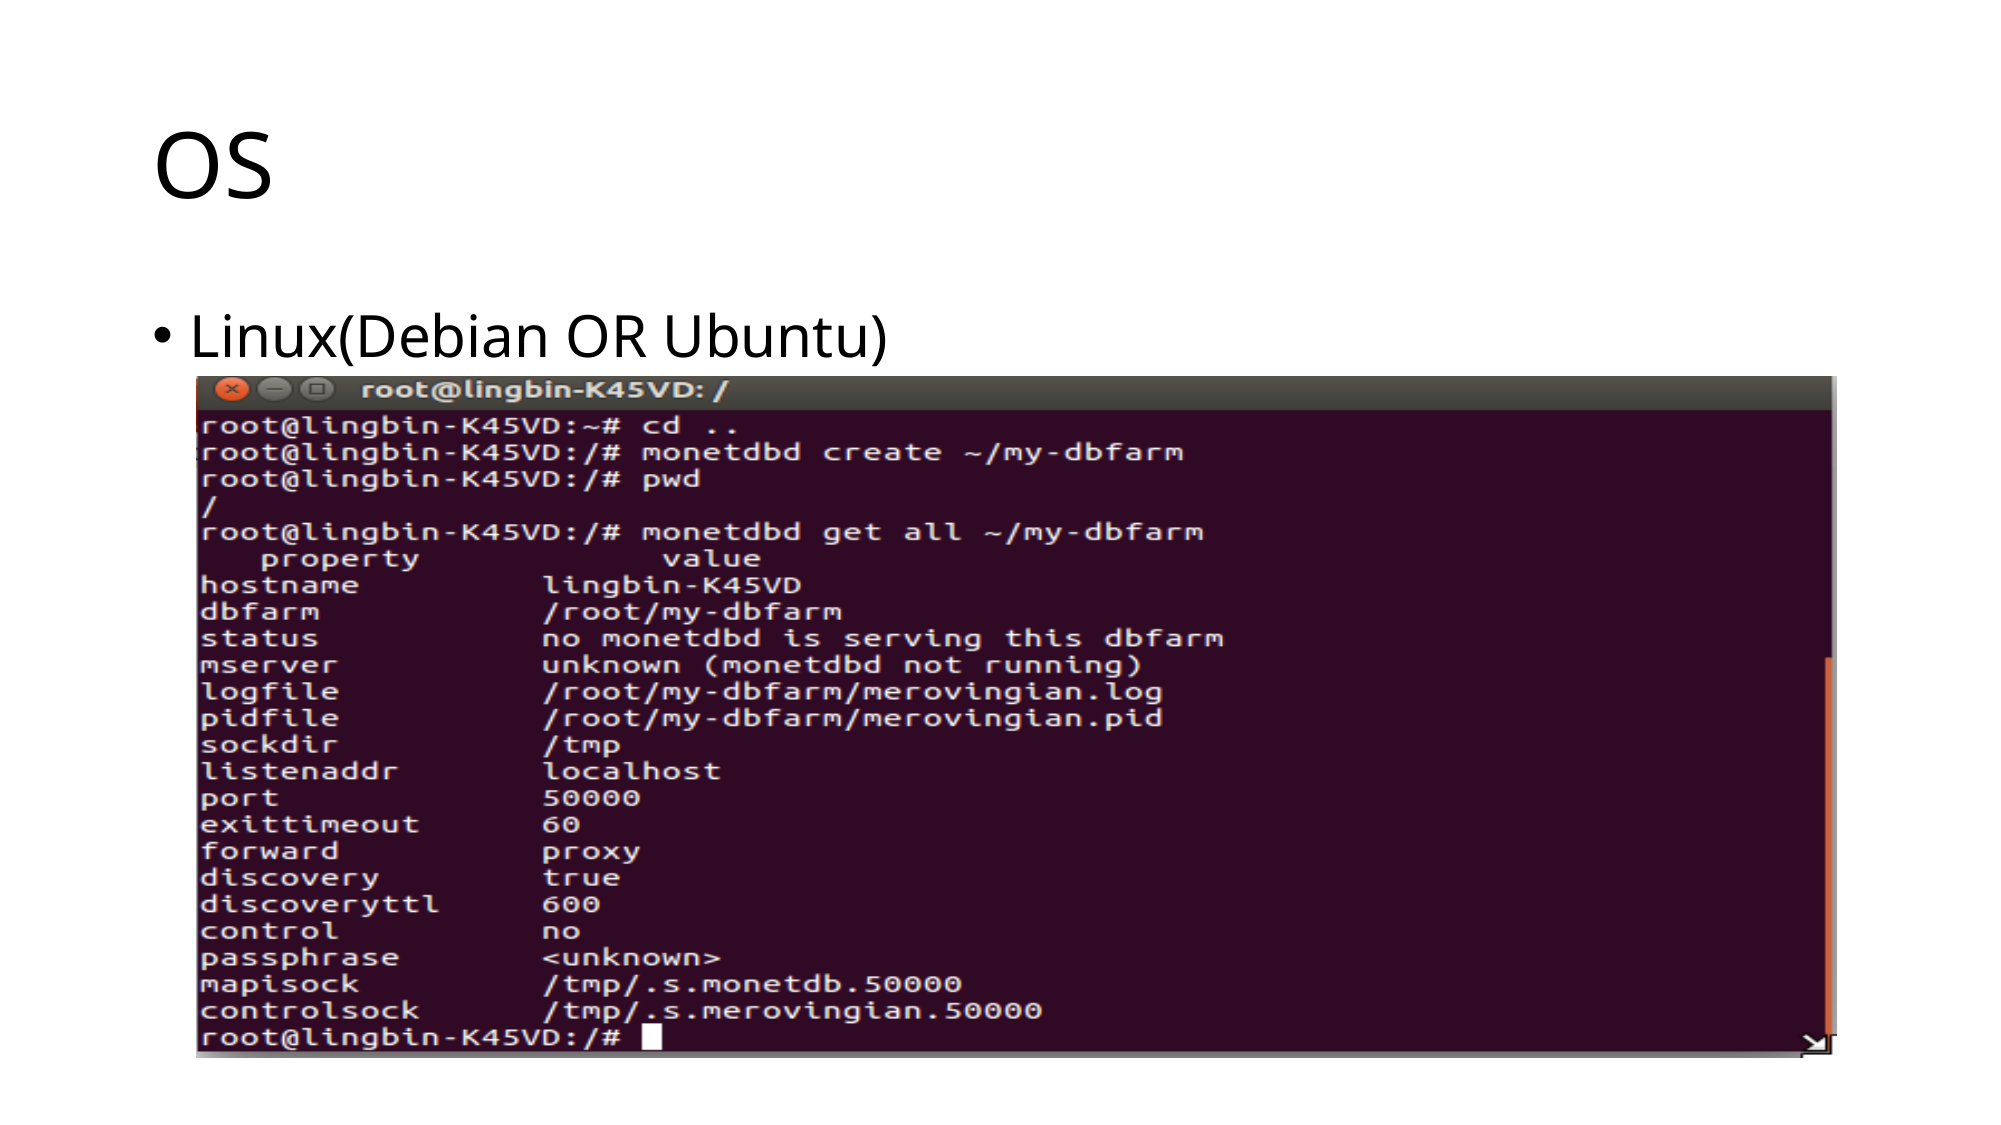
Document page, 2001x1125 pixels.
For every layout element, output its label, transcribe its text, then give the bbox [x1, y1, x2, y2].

list Linux(Debian OR Ubuntu) [137, 299, 1863, 1014]
picture [196, 376, 1837, 1058]
title OS [137, 59, 1863, 278]
